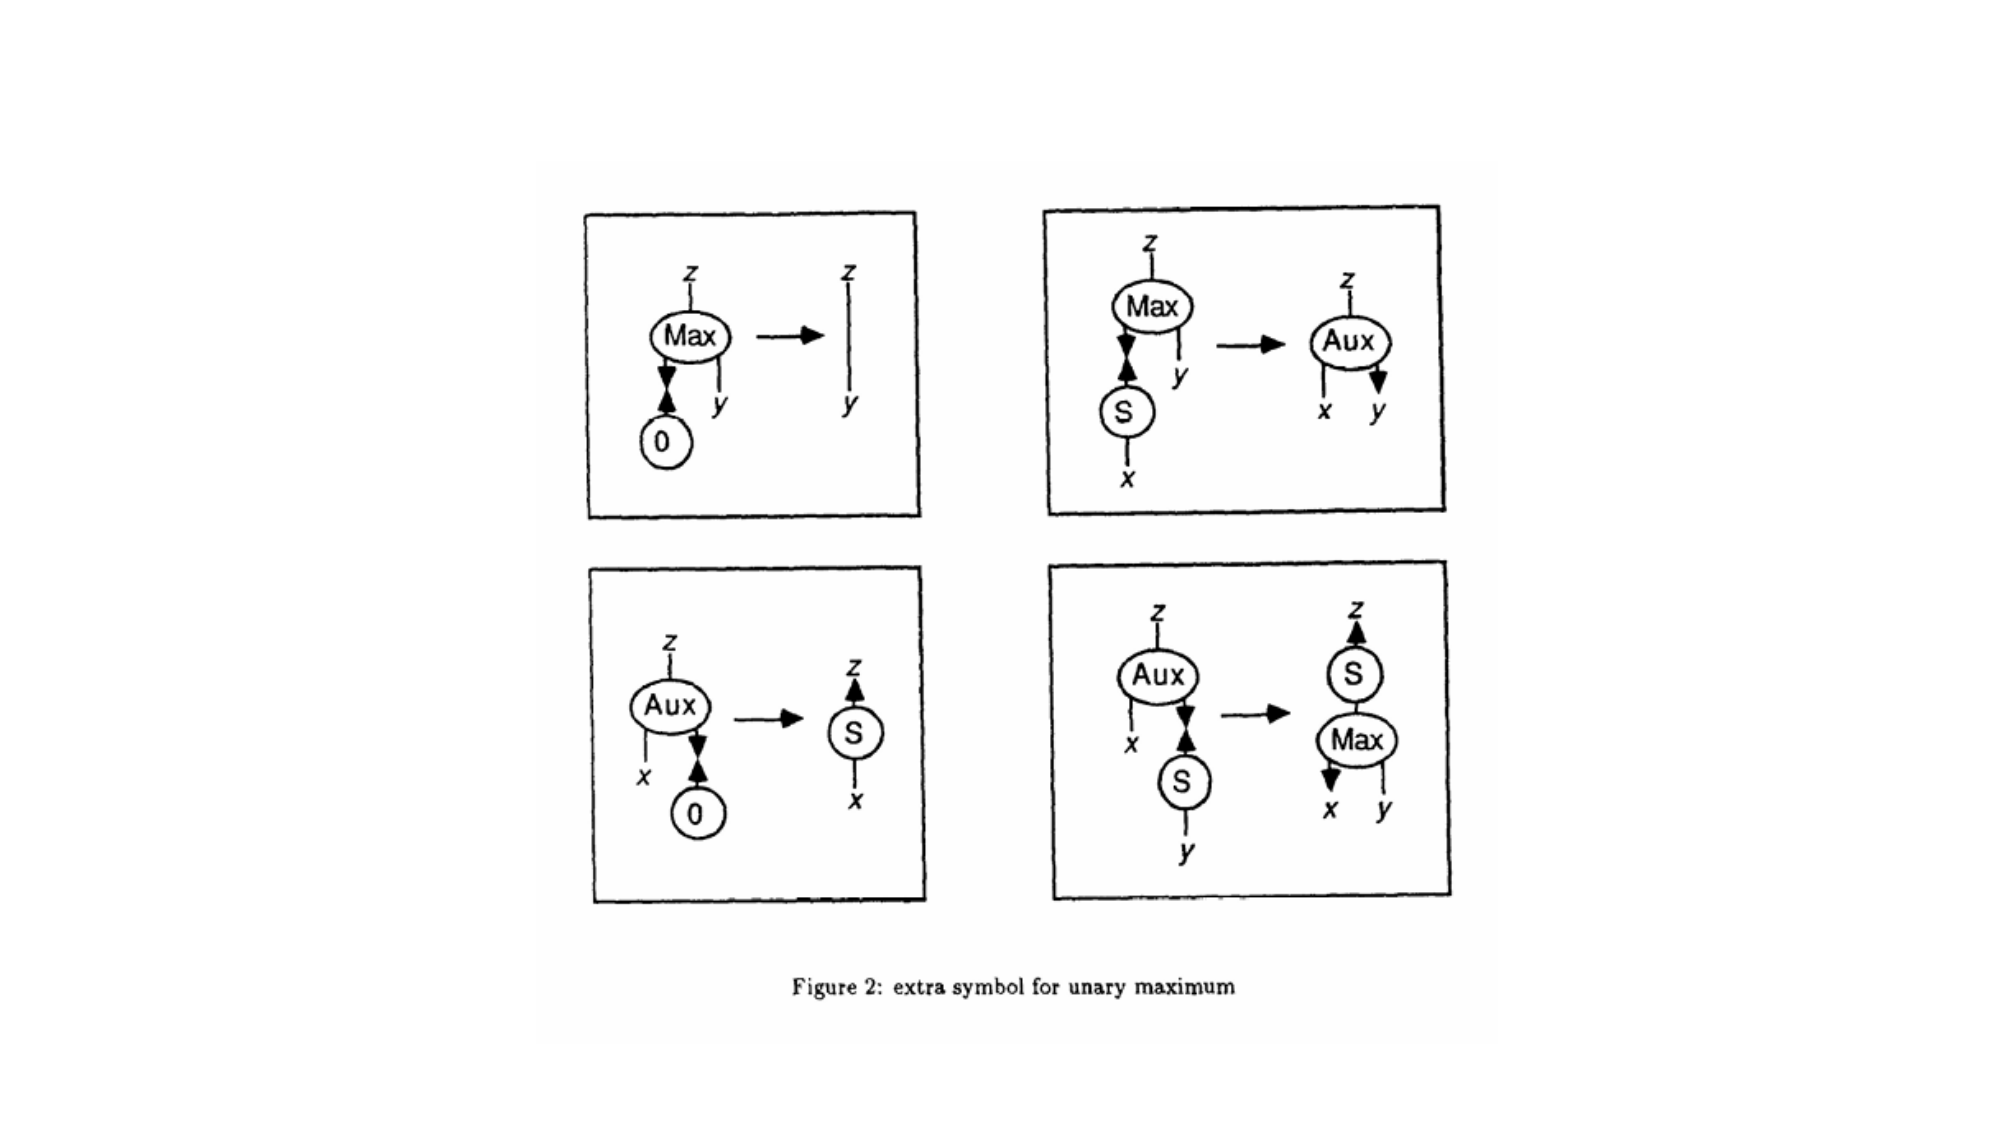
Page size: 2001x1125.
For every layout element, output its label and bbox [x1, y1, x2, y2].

picture [535, 160, 1499, 1045]
